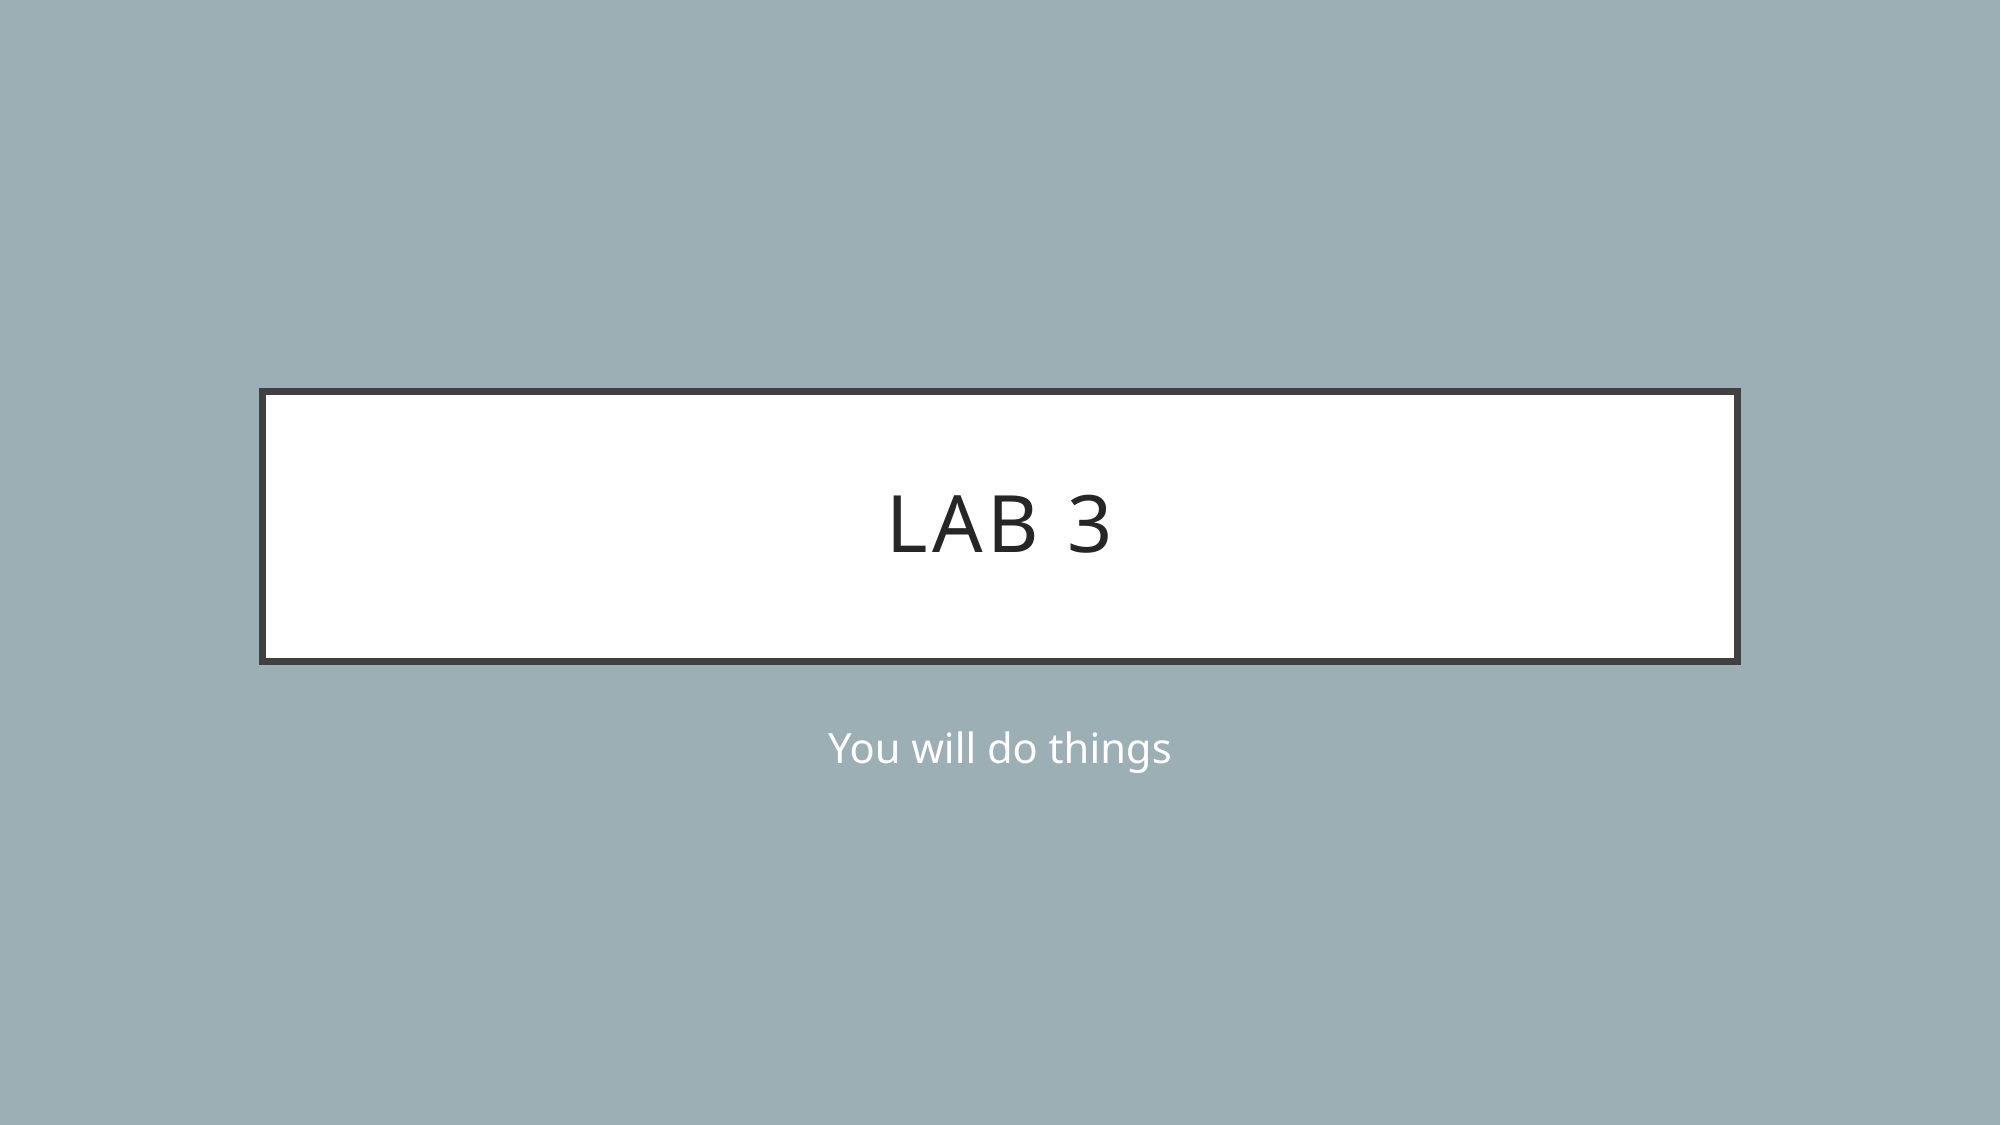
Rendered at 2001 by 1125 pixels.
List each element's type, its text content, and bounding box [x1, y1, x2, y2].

subtitle You will do things [442, 713, 1558, 918]
title Lab 3 [259, 388, 1741, 665]
